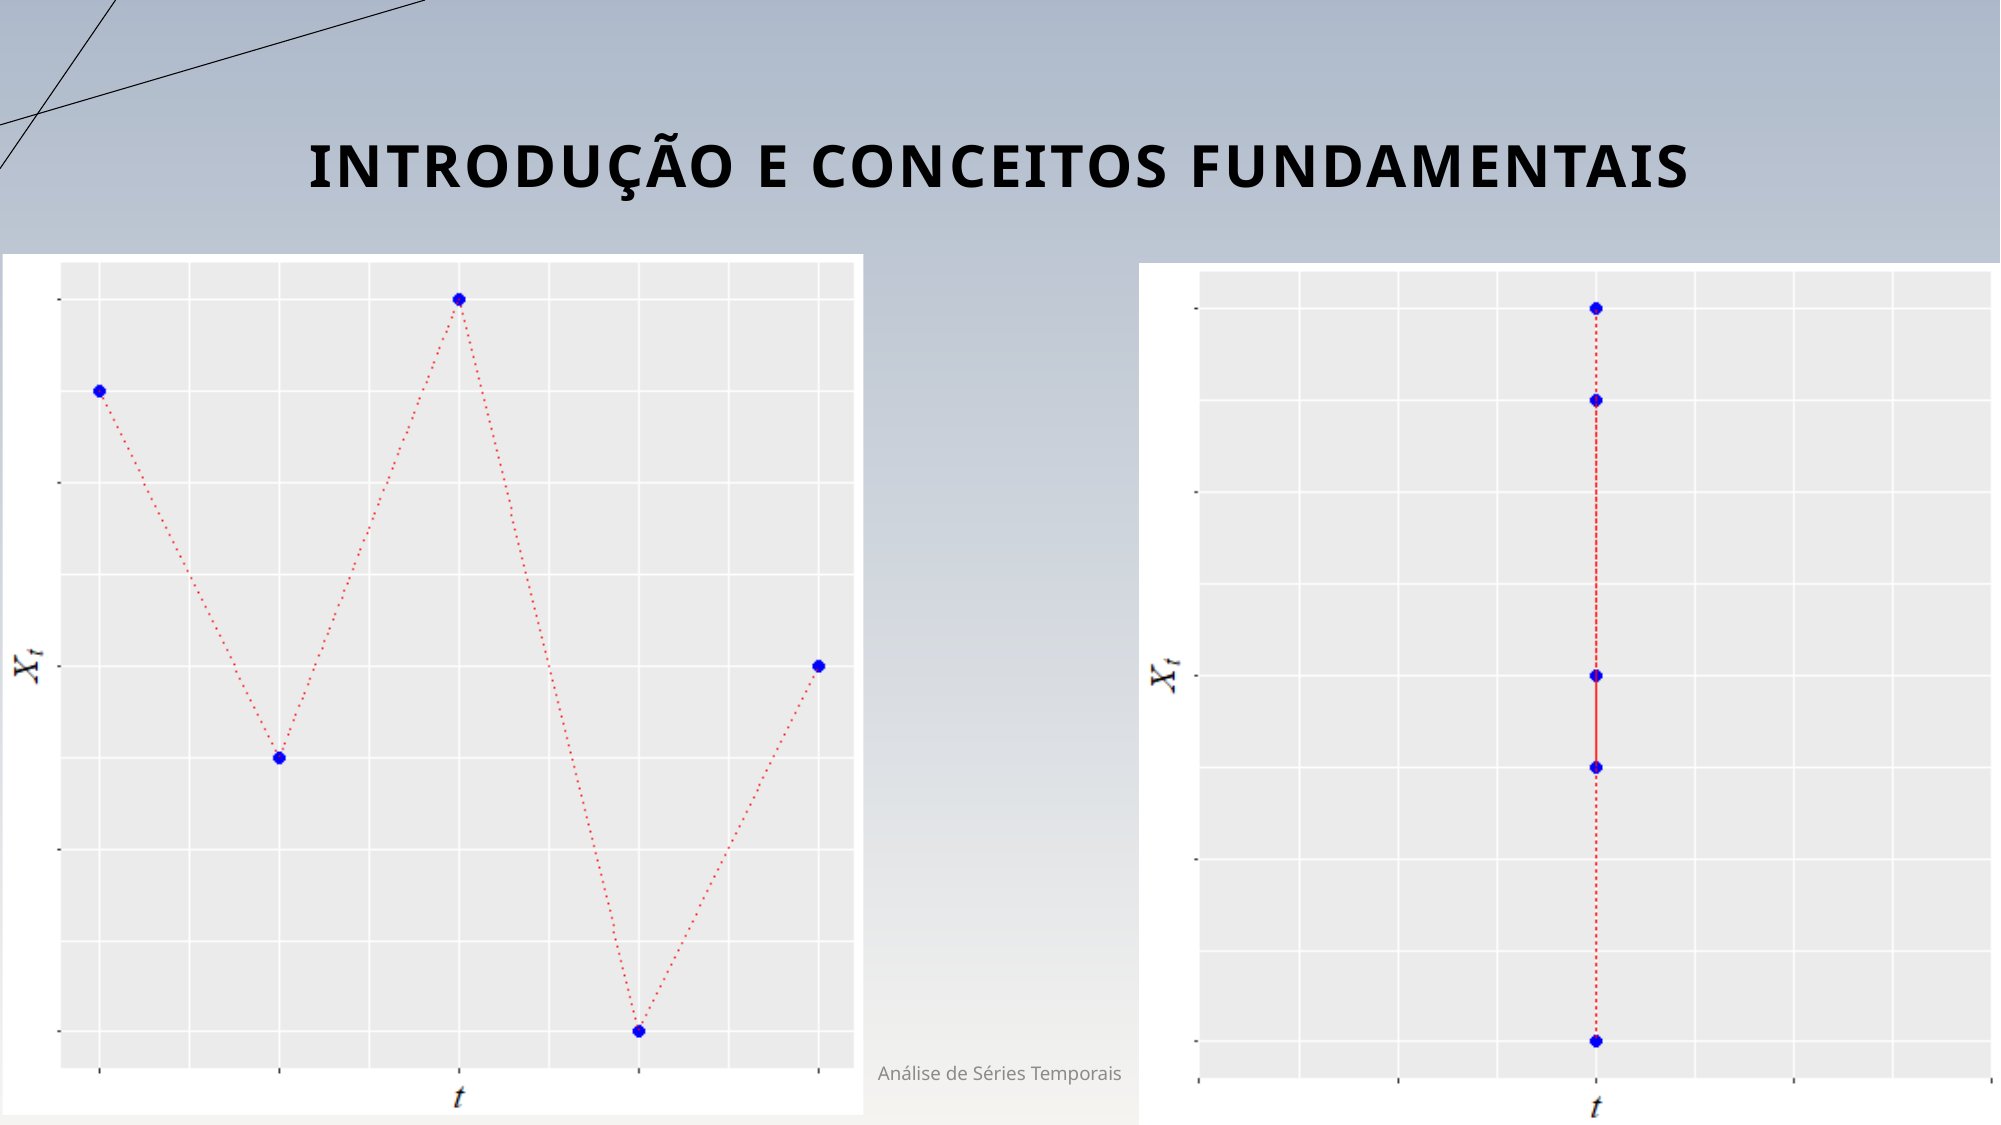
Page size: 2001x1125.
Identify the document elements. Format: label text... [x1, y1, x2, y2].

picture [1139, 263, 2000, 1125]
picture [2, 254, 864, 1115]
footer Análise de Séries Temporais [864, 1042, 1139, 1103]
title Introdução e conceitos fundamentais [137, 59, 1863, 278]
